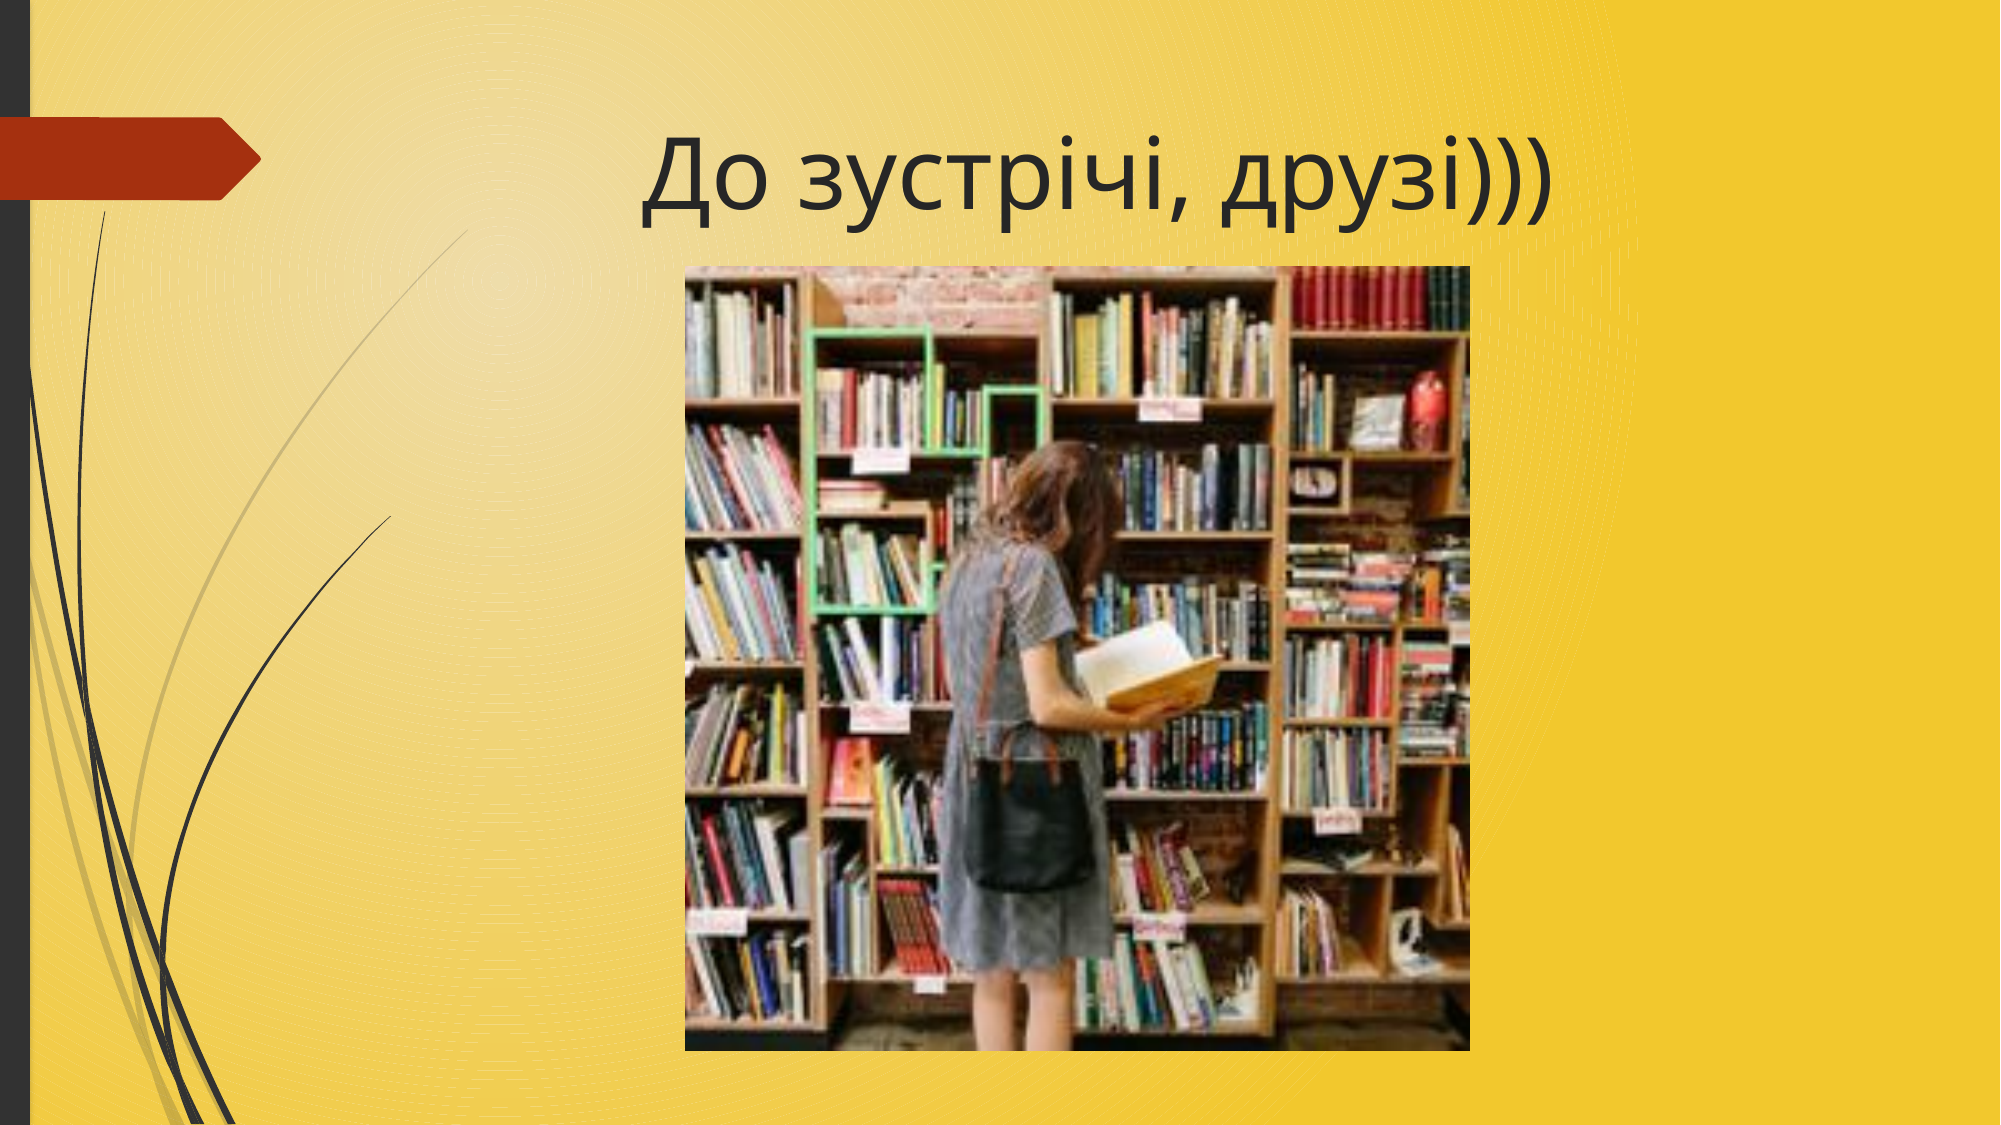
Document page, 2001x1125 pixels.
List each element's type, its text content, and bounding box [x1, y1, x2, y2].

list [685, 266, 1470, 1051]
title До зустрічі, друзі))) [309, 102, 1888, 313]
